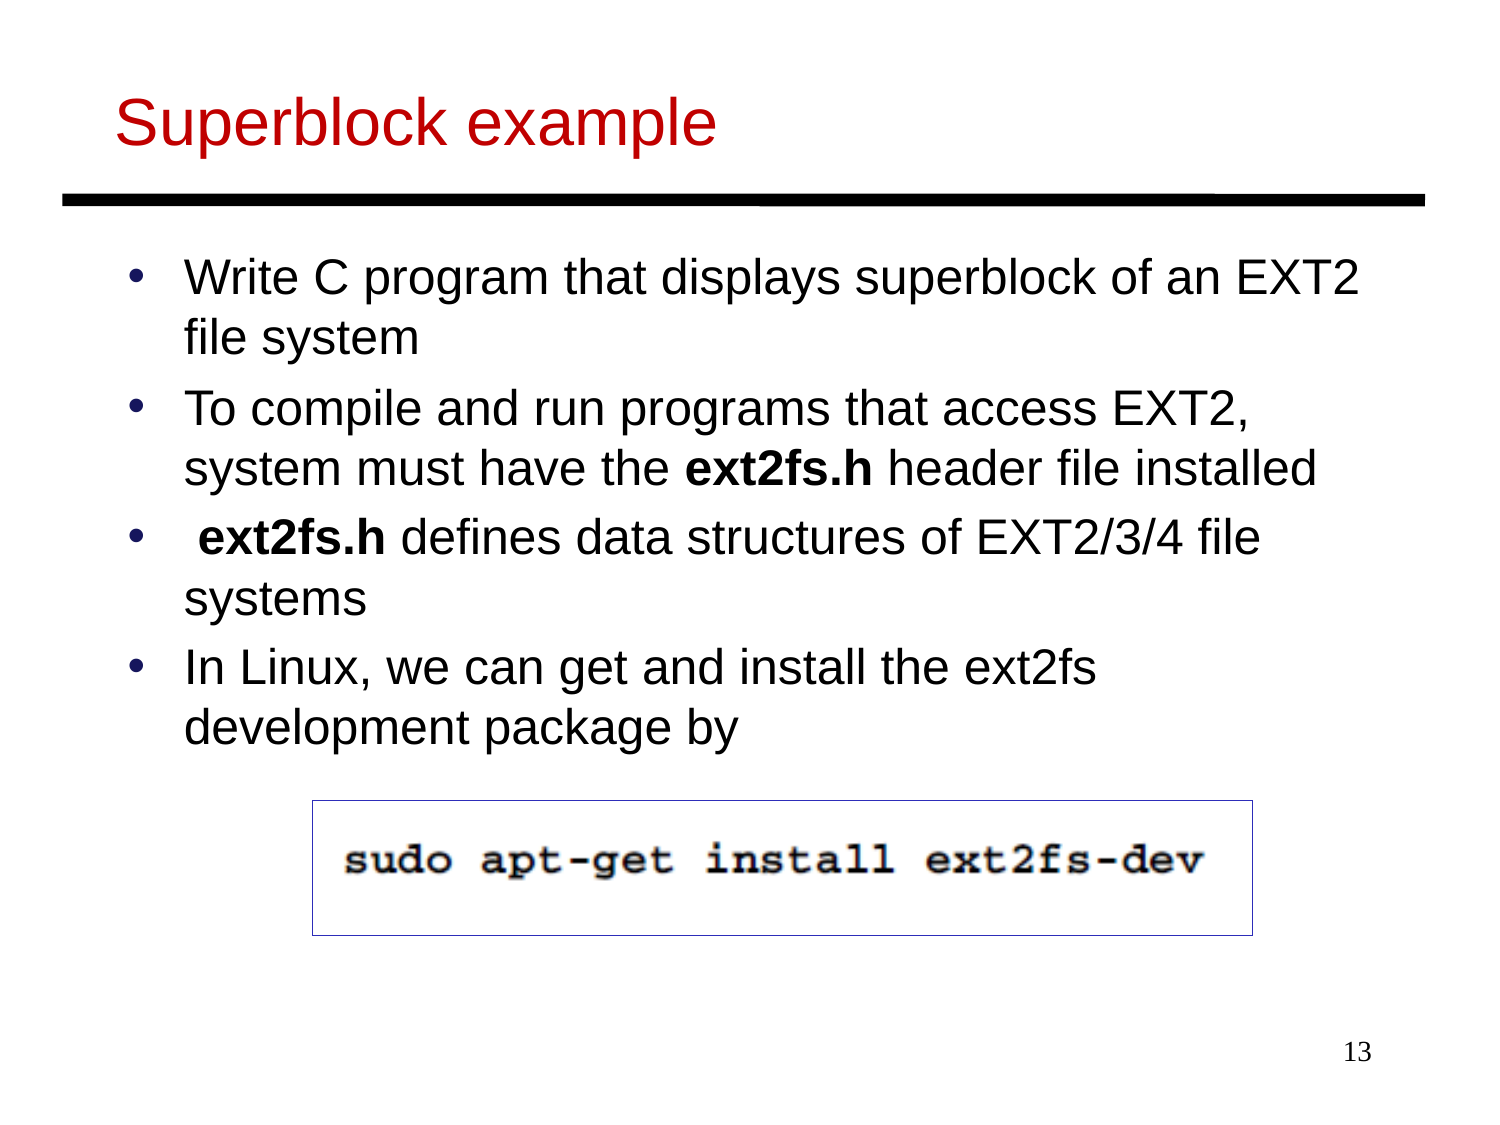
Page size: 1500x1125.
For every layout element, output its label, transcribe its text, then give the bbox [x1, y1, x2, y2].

slide_number 13 [1074, 1025, 1388, 1100]
list Write C program that displays superblock of an EXT2 ﬁle system To compile and run programs that access EXT2, system must have the ext2fs.h header ﬁle installed ext2fs.h deﬁnes data structures of EXT2/3/4 ﬁle systems In Linux, we can get and install the ext2fs development package by [112, 237, 1388, 800]
title Superblock example [99, 24, 1375, 213]
picture [312, 799, 1254, 936]
